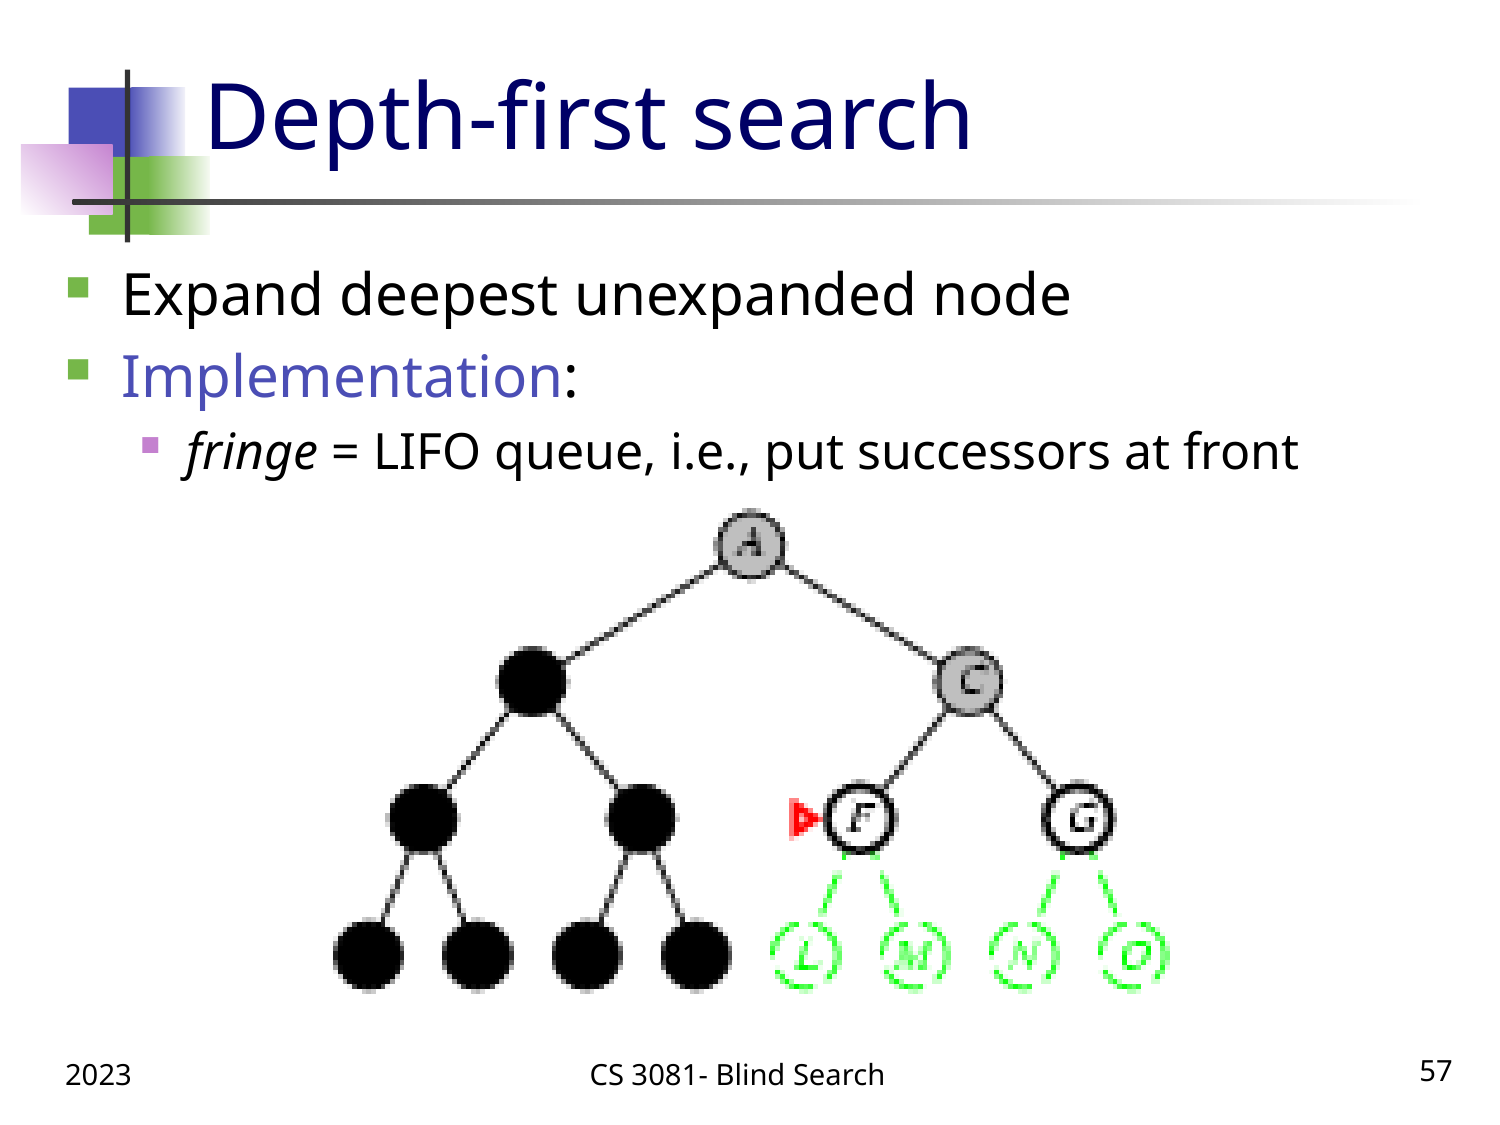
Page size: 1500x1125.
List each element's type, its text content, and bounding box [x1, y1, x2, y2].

footer CS 3081- Blind Search [500, 1024, 975, 1100]
list Expand deepest unexpanded node Implementation: fringe = LIFO queue, i.e., put successors at front [50, 249, 1469, 1006]
slide_number 2023 [50, 1024, 363, 1100]
picture [324, 499, 1175, 994]
slide_number 57 [1155, 1024, 1468, 1100]
title Depth-first search [188, 35, 1468, 175]
